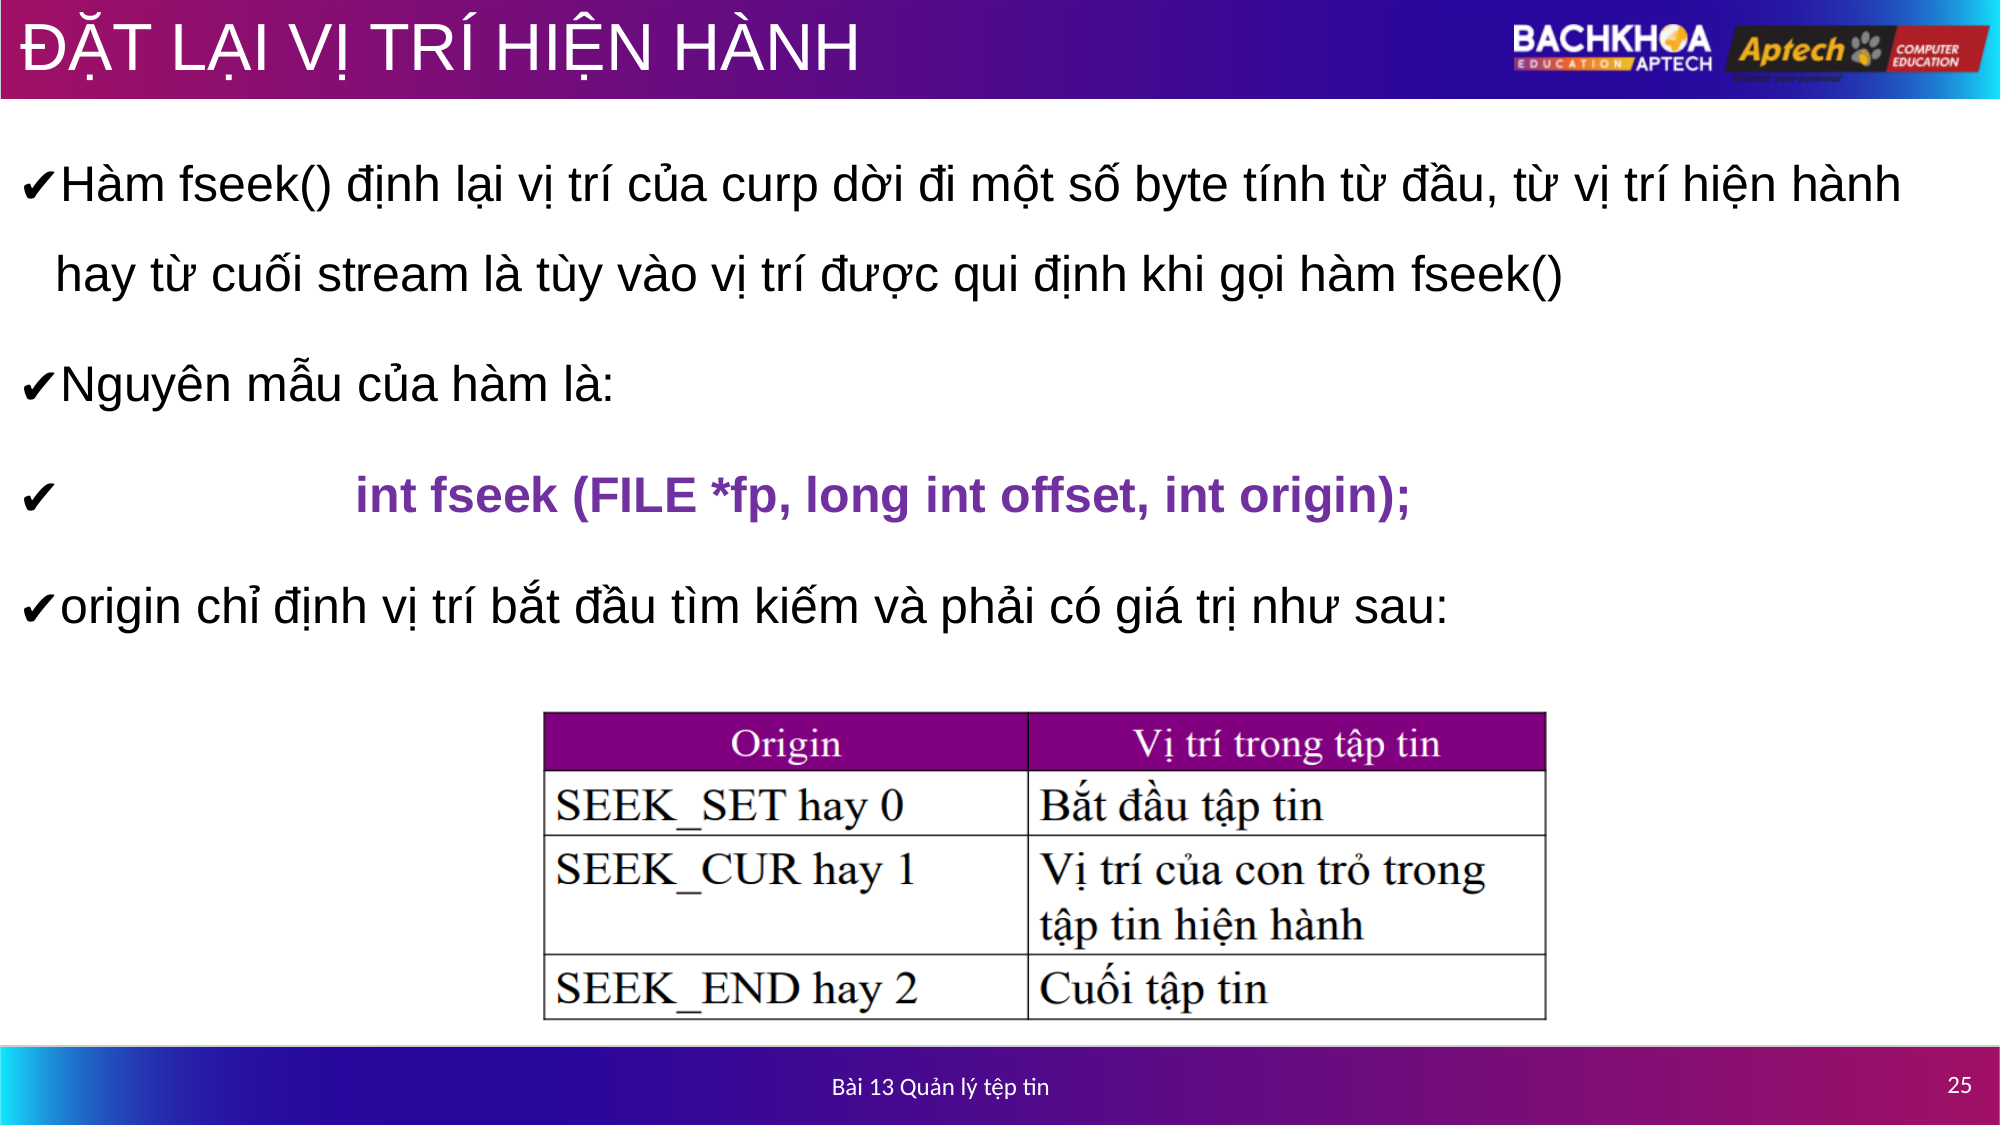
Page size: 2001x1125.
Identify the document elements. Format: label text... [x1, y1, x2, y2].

picture [0, 1045, 2000, 1125]
picture [0, 0, 2001, 99]
list Hàm fseek() định lại vị trí của curp dời đi một số byte tính từ đầu, từ vị trí hiện hành hay từ cuối stream là tùy vào vị trí được qui định khi gọi hàm fseek() Nguyên mẫu của hàm là: int fseek (FILE *fp, long int offset, int origin); origin chỉ định vị trí bắt đầu tìm kiếm và phải có giá trị như sau: [3, 113, 1988, 1014]
title ĐẶT LẠI VỊ TRÍ HIỆN HÀNH [4, 5, 1990, 93]
footer Bài 13 Quản lý tệp tin [17, 1055, 1865, 1116]
picture [532, 700, 1557, 1032]
slide_number ‹#› [1877, 1053, 1988, 1114]
